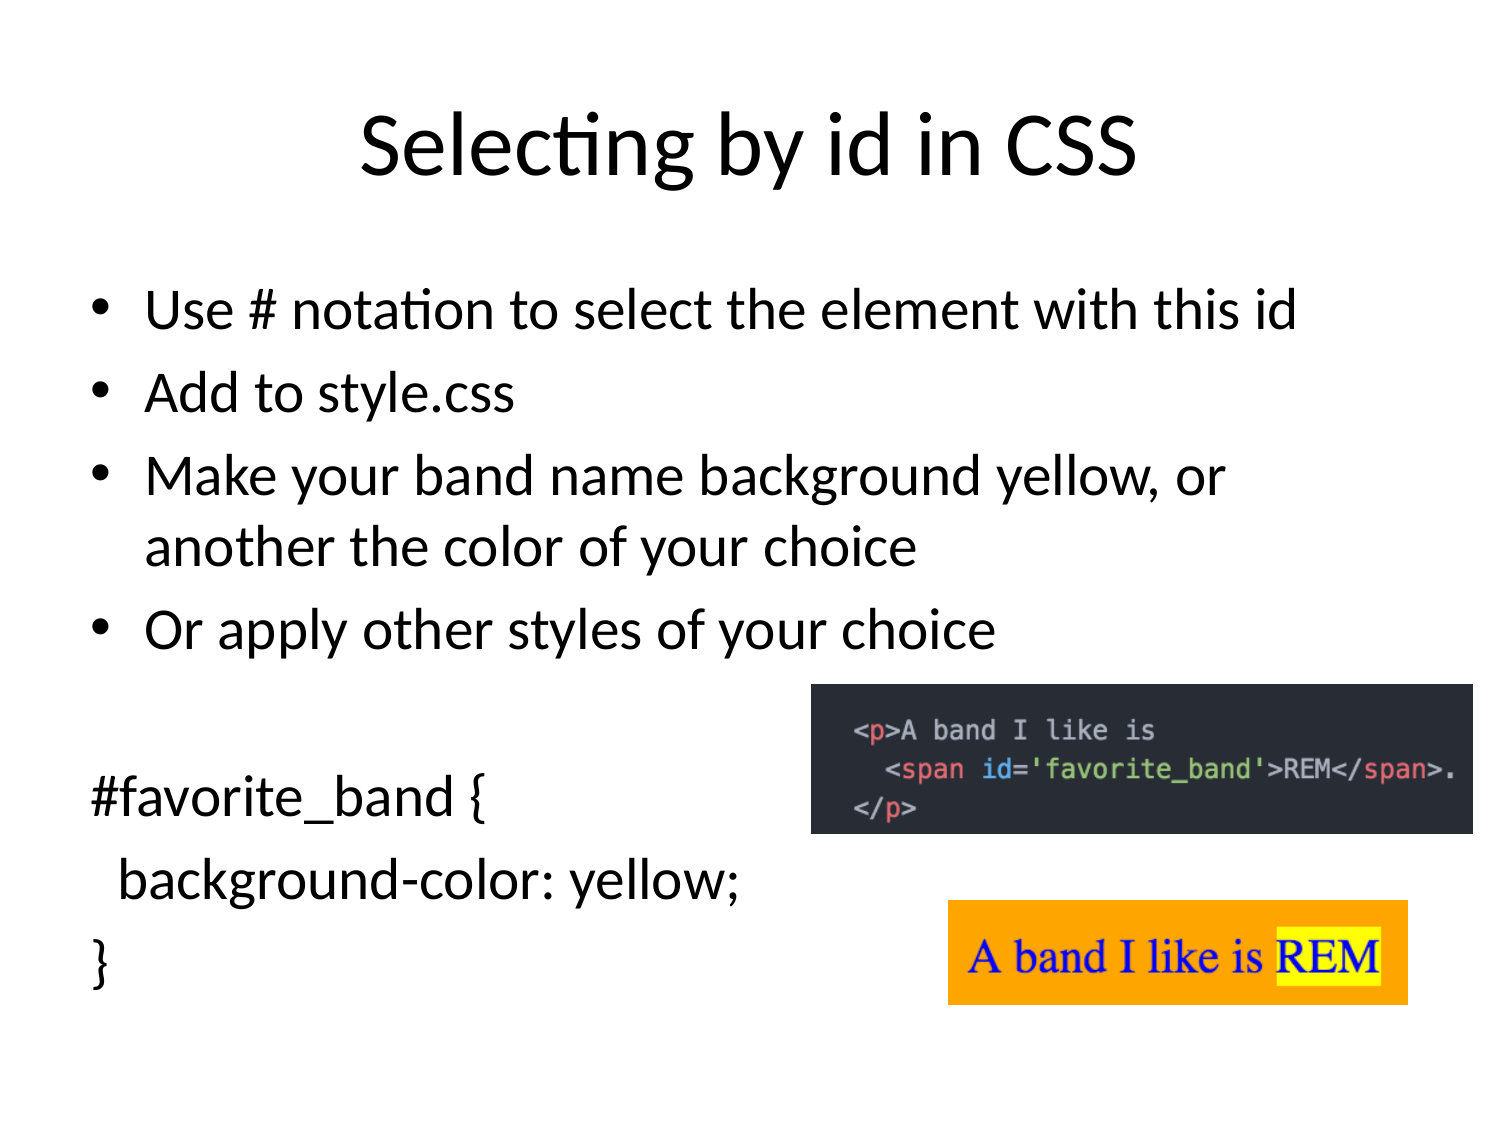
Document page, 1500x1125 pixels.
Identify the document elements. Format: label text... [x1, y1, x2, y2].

picture [811, 684, 1473, 834]
title Selecting by id in CSS [75, 45, 1425, 233]
picture [948, 900, 1409, 1006]
list Use # notation to select the element with this id Add to style.css Make your band name background yellow, or another the color of your choice Or apply other styles of your choice #favorite_band { background-color: yellow; } [75, 262, 1425, 1005]
